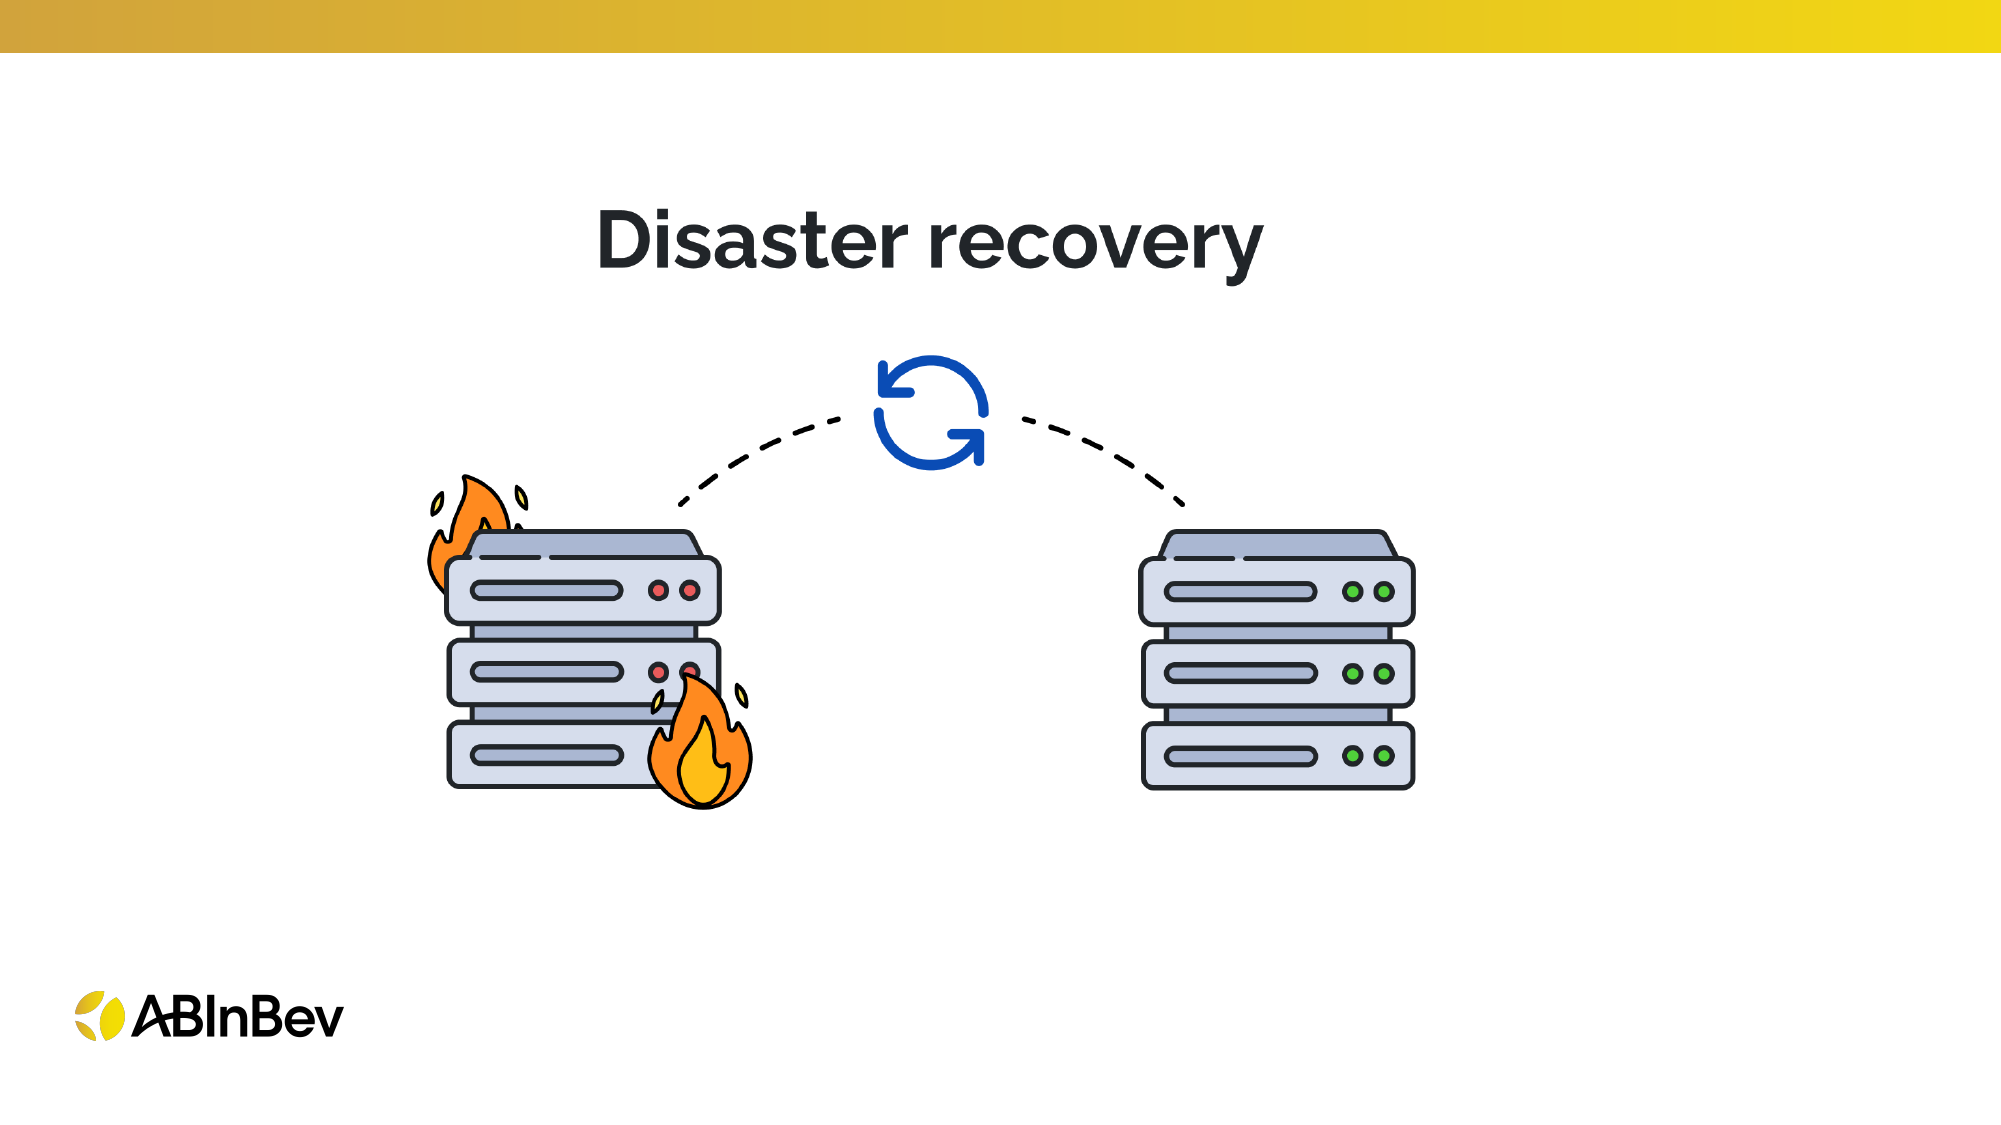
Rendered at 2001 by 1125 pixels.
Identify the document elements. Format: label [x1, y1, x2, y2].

picture [75, 991, 344, 1041]
picture [148, 92, 1711, 911]
